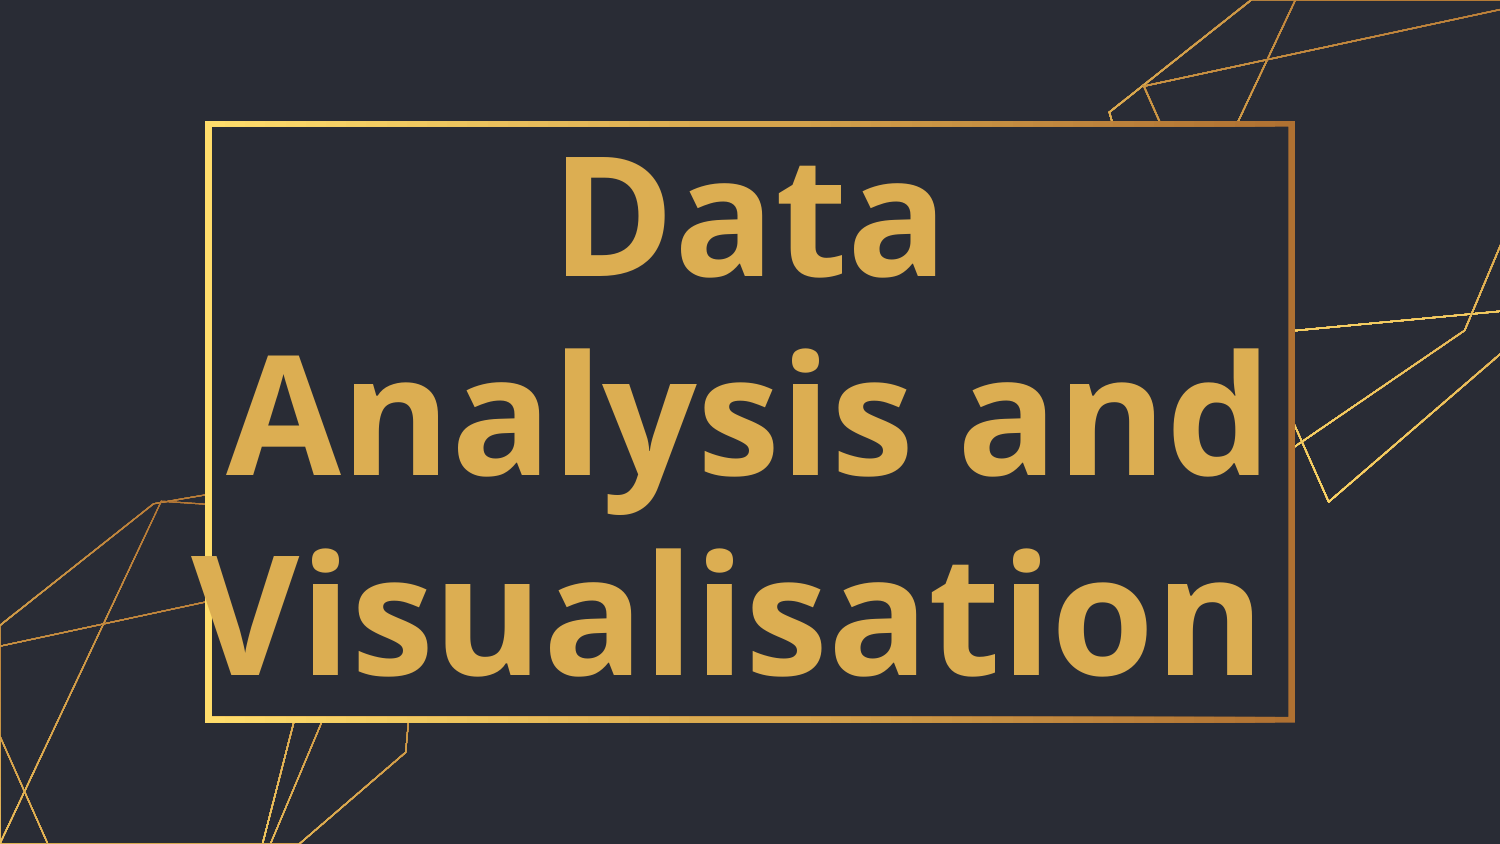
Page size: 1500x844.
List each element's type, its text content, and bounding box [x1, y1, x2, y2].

title Data Analysis and Visualisation [167, 290, 1333, 529]
